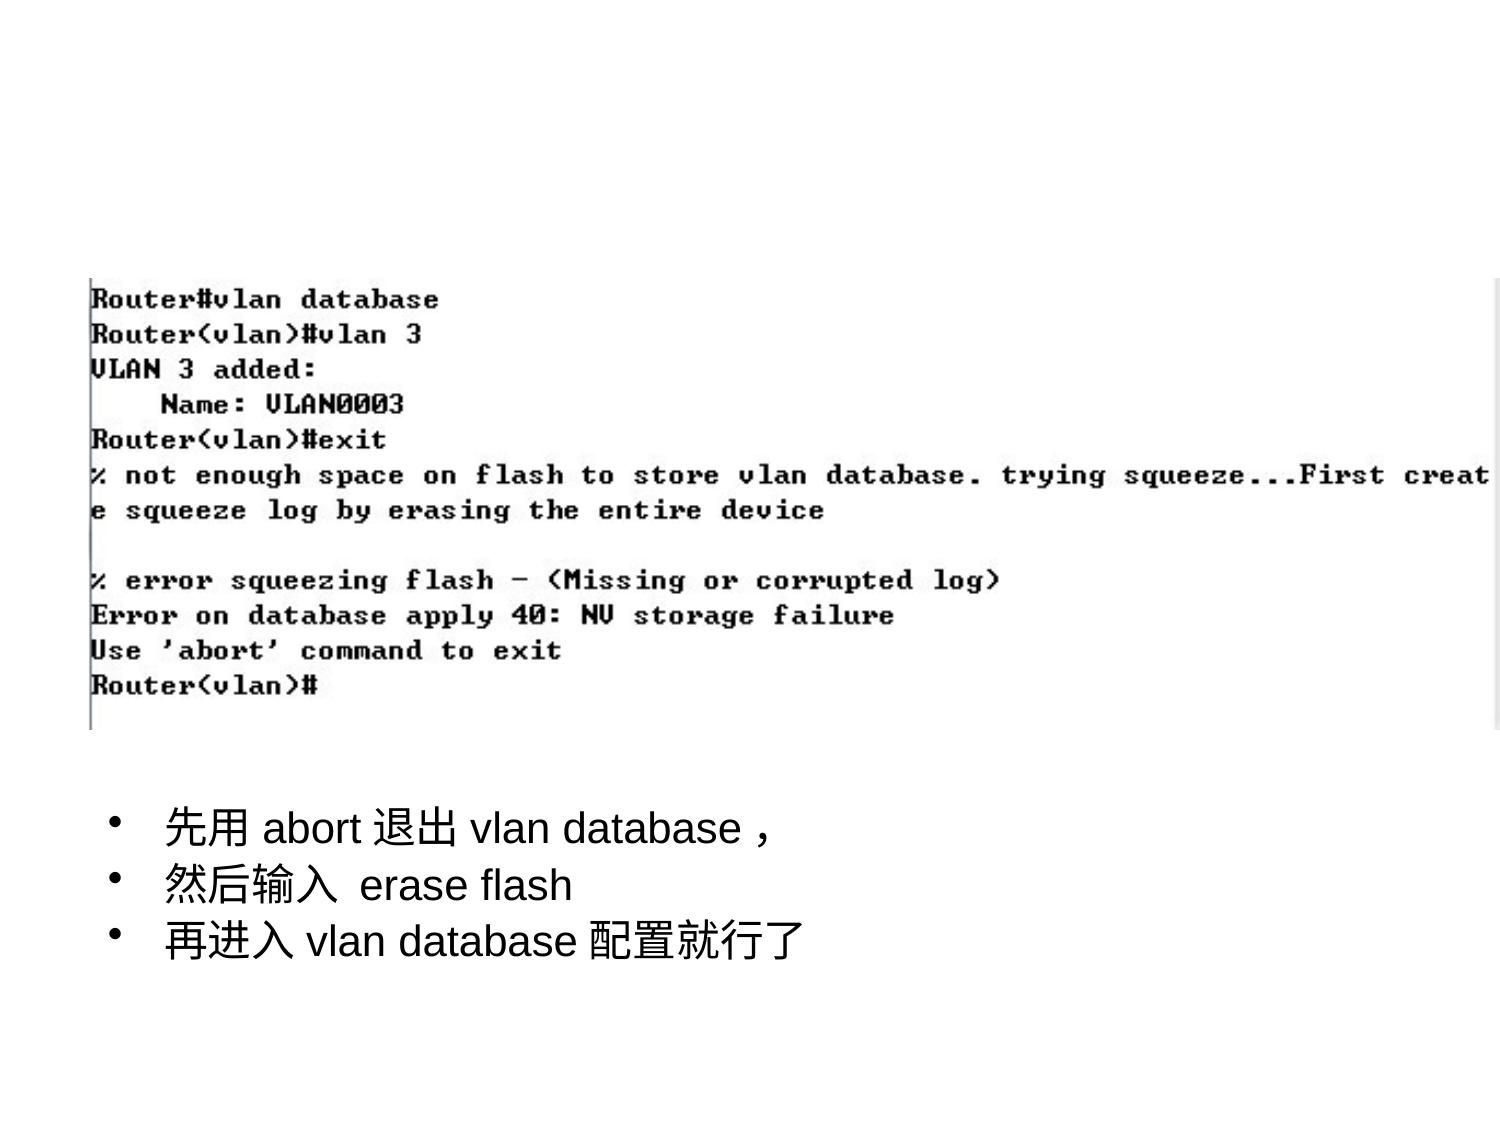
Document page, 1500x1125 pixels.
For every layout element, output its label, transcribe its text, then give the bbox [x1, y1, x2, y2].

picture [88, 278, 1500, 730]
list 先用abort退出vlan database， 然后输入 erase flash 再进入vlan database配置就行了 [92, 798, 1406, 988]
